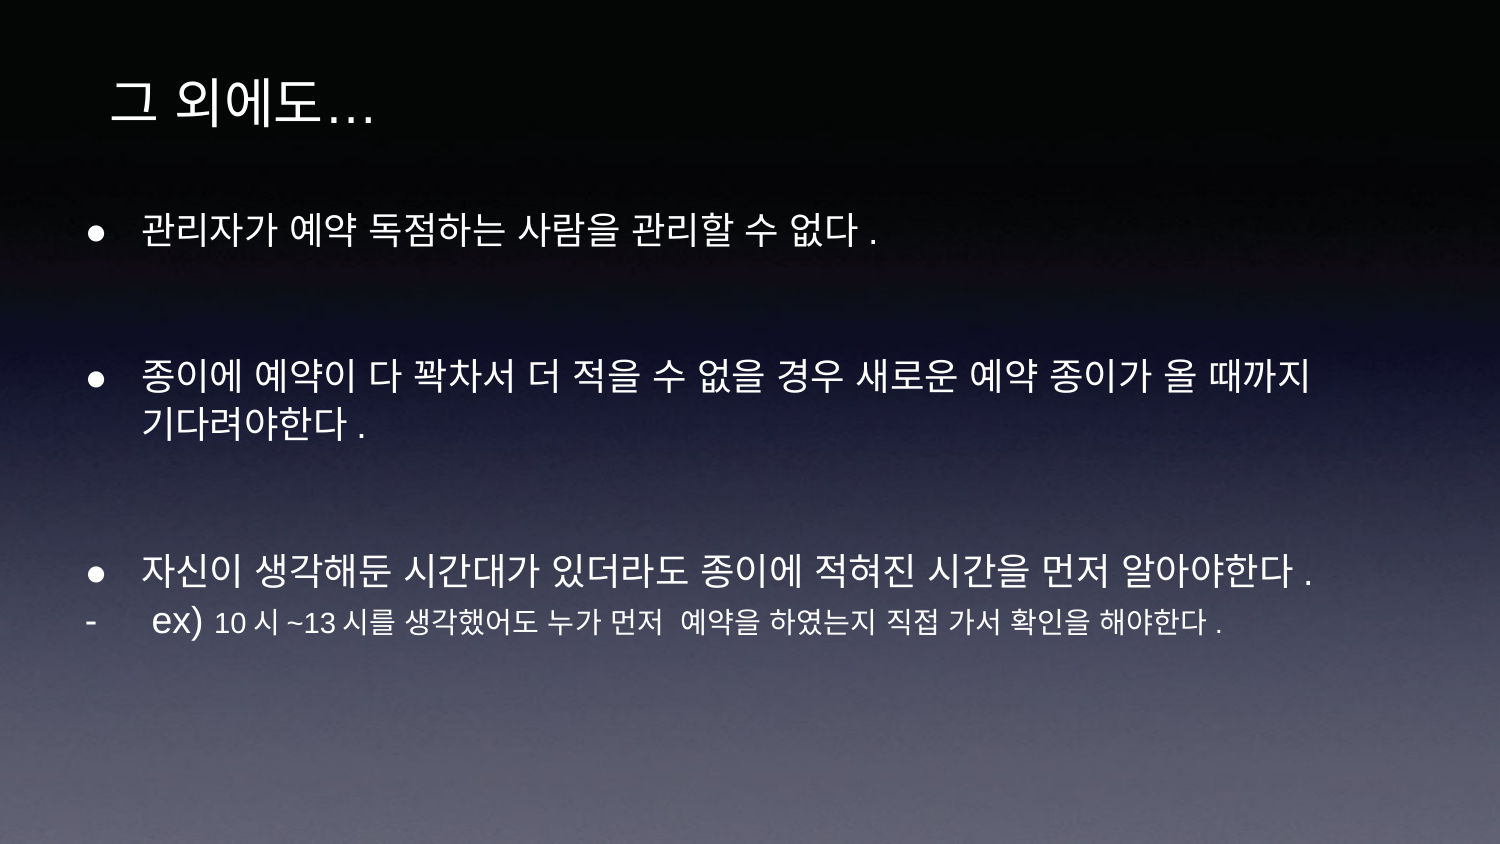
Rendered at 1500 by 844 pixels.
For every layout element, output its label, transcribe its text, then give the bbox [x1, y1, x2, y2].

text_box 그 외에도… [94, 54, 529, 150]
picture [0, 0, 1500, 844]
list 관리자가 예약 독점하는 사람을 관리할 수 없다. 종이에 예약이 다 꽉차서 더 적을 수 없을 경우 새로운 예약 종이가 올 때까지 기다려야한다. 자신이 생각해둔 시간대가 있더라도 종이에 적혀진 시간을 먼저 알아야한다. ex) 10시~13시를 생각했어도 누가 먼저 예약을 하였는지 직접 가서 확인을 해야한다. [51, 189, 1449, 750]
